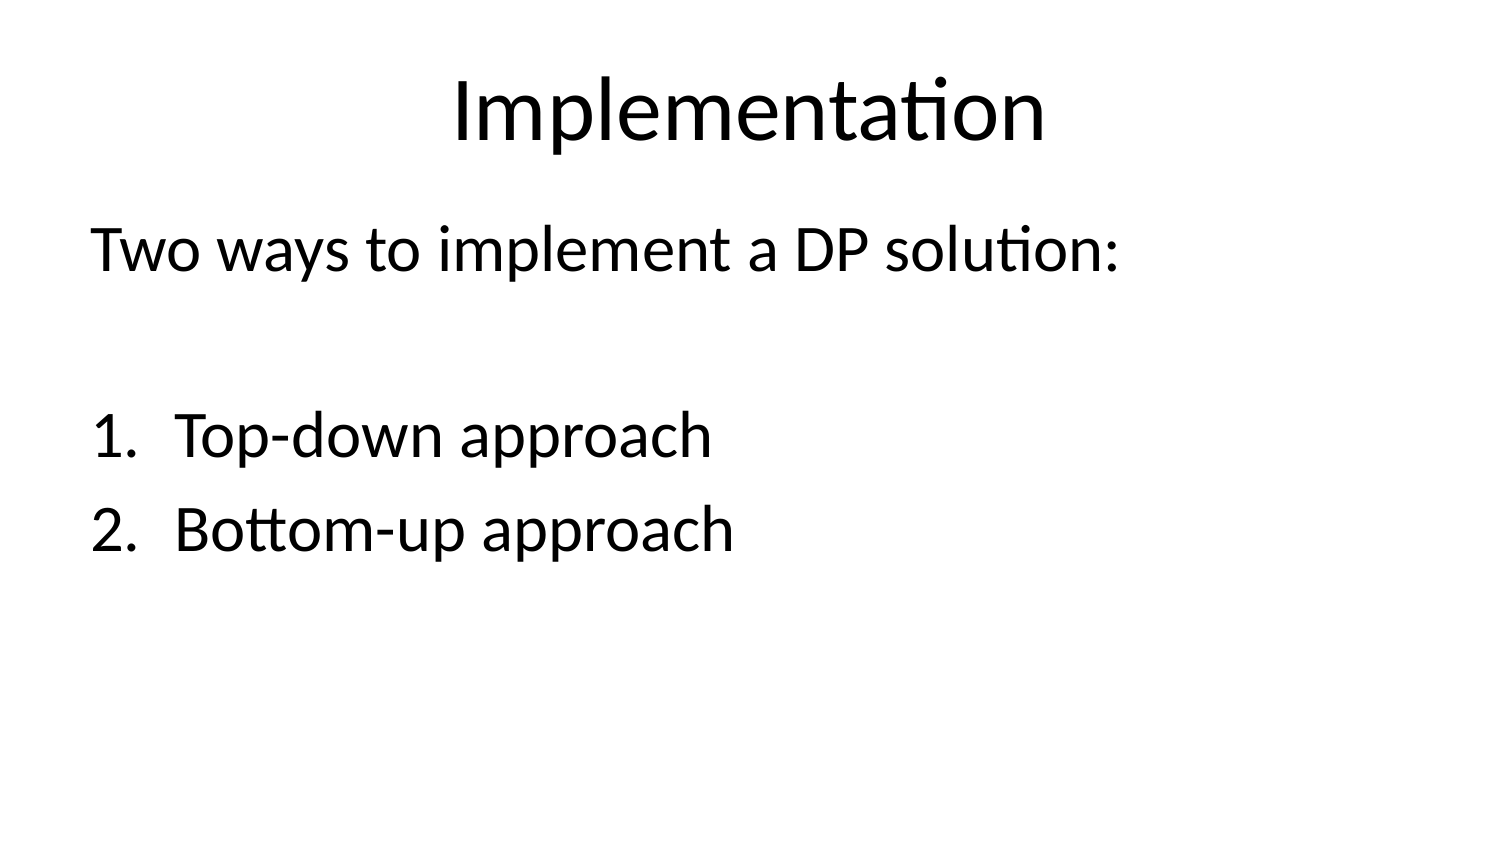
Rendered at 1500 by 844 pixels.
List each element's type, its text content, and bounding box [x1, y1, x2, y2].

title Implementation [75, 33, 1425, 175]
list Two ways to implement a DP solution: Top-down approach Bottom-up approach [75, 196, 1425, 754]
